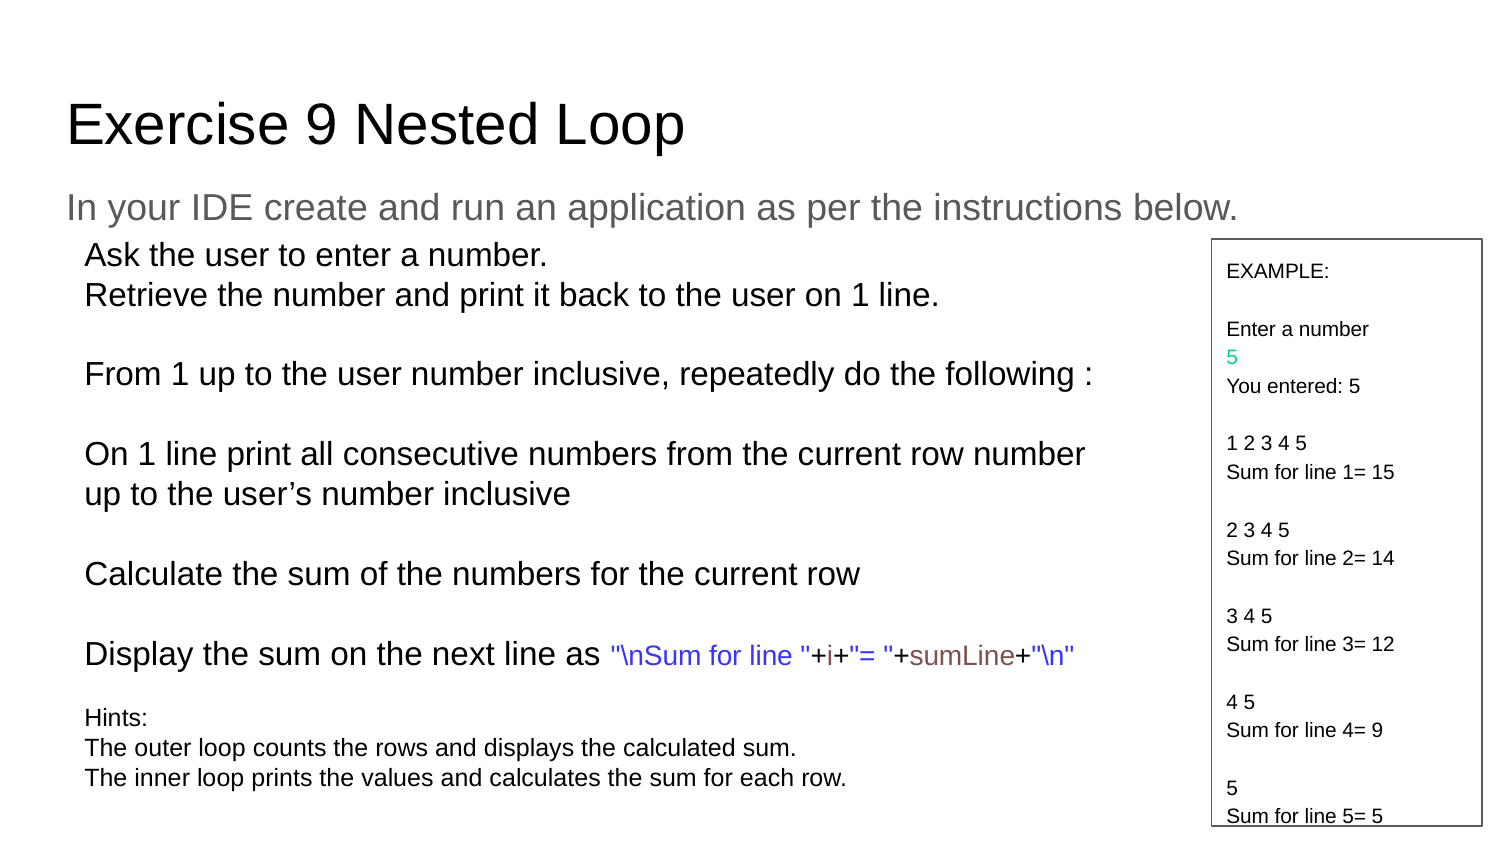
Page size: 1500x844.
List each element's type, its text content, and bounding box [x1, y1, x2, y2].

text_box Ask the user to enter a number. Retrieve the number and print it back to the user on 1 line. From 1 up to the user number inclusive, repeatedly do the following : On 1 line print all consecutive numbers from the current row number up to the user’s number inclusive Calculate the sum of the numbers for the current row Display the sum on the next line as "\nSum for line "+i+"= "+sumLine+"\n" Hints: The outer loop counts the rows and displays the calculated sum. The inner loop prints the values and calculates the sum for each row. [69, 217, 1133, 827]
title Exercise 9 Nested Loop [51, 71, 1449, 160]
text_box EXAMPLE: Enter a number 5 You entered: 5 1 2 3 4 5 Sum for line 1= 15 2 3 4 5 Sum for line 2= 14 3 4 5 Sum for line 3= 12 4 5 Sum for line 4= 9 5 Sum for line 5= 5 [1211, 239, 1483, 827]
list In your IDE create and run an application as per the instructions below. [51, 160, 1449, 231]
